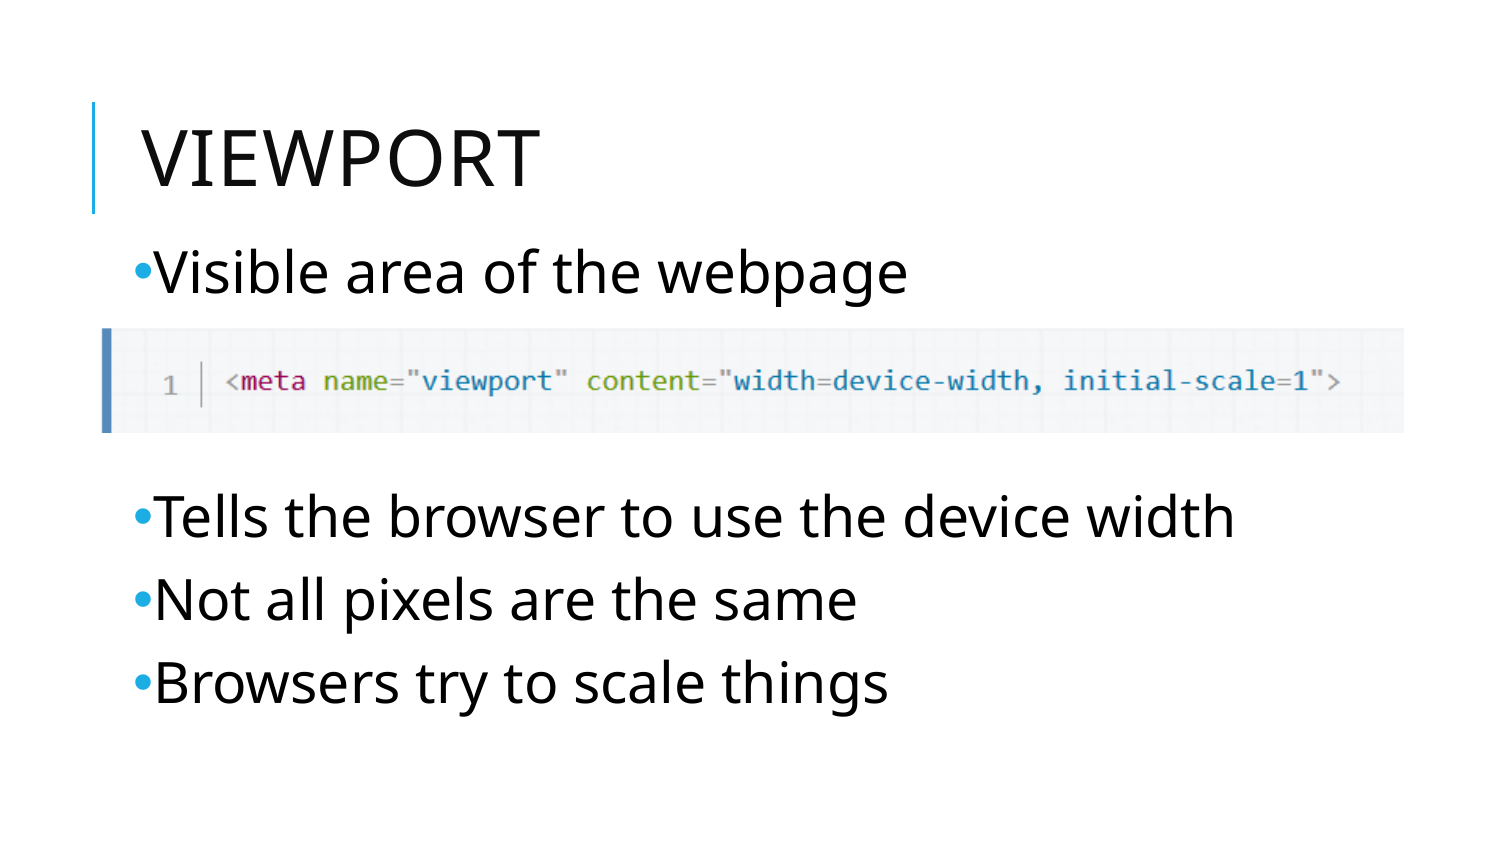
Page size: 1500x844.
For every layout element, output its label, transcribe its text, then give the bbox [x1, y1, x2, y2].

list Tells the browser to use the device width Not all pixels are the same Browsers try to scale things [126, 440, 1322, 724]
picture [96, 327, 1404, 433]
text_box Visible area of the webpage [125, 235, 1322, 322]
title Viewport [126, 71, 1322, 235]
